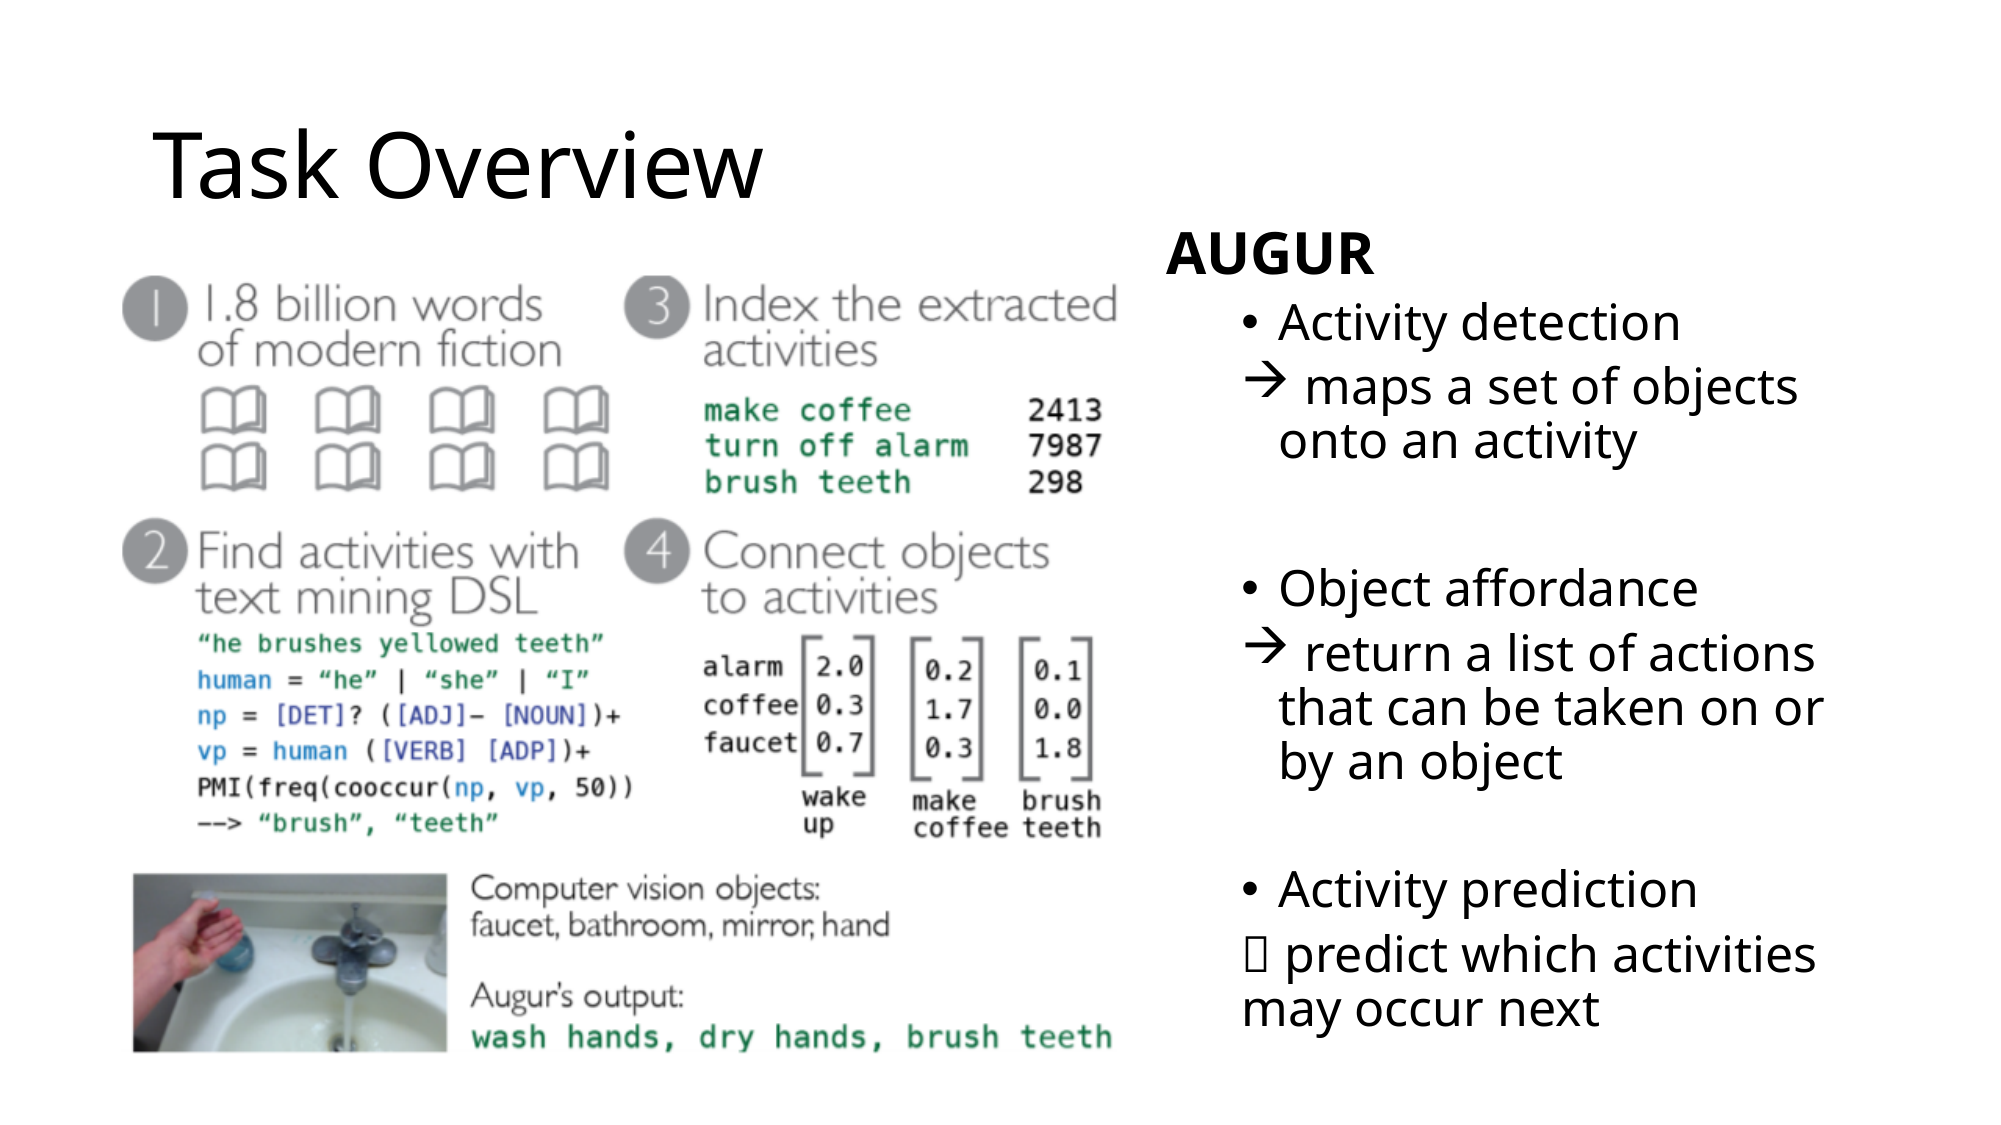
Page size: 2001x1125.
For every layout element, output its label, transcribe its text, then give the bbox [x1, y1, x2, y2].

title Task Overview [137, 59, 1863, 243]
list AUGUR Activity detection maps a set of objects onto an activity Object affordance return a list of actions that can be taken on or by an object Activity prediction  predict which activities may occur next [1151, 216, 1863, 1066]
picture [85, 243, 1152, 1069]
